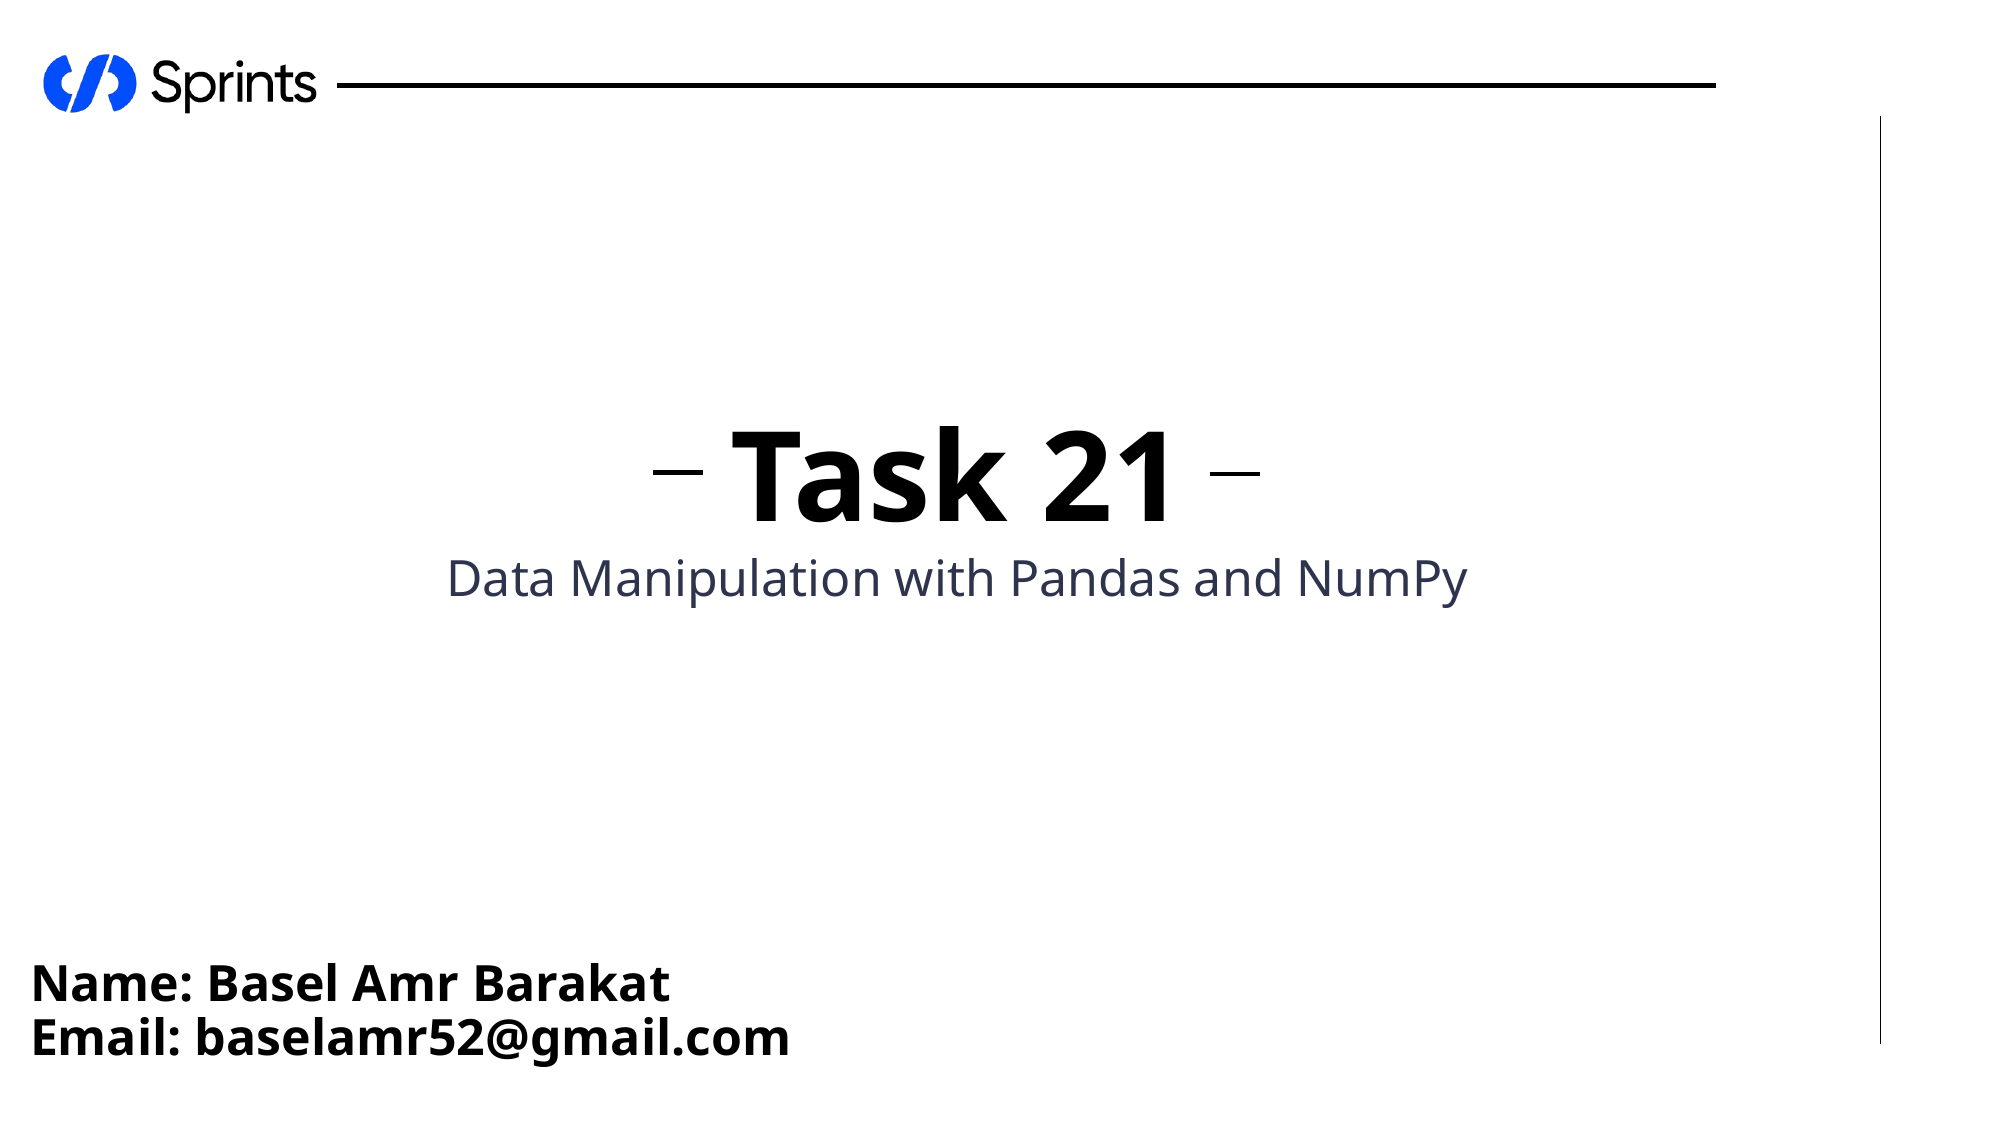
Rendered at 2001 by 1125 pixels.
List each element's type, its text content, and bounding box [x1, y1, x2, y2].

picture [40, 51, 320, 117]
title Task 21 [207, 163, 1708, 545]
subtitle Data Manipulation with Pandas and NumPy [207, 545, 1708, 818]
text_box Name: Basel Amr Barakat Email: baselamr52@gmail.com [15, 681, 1515, 1074]
